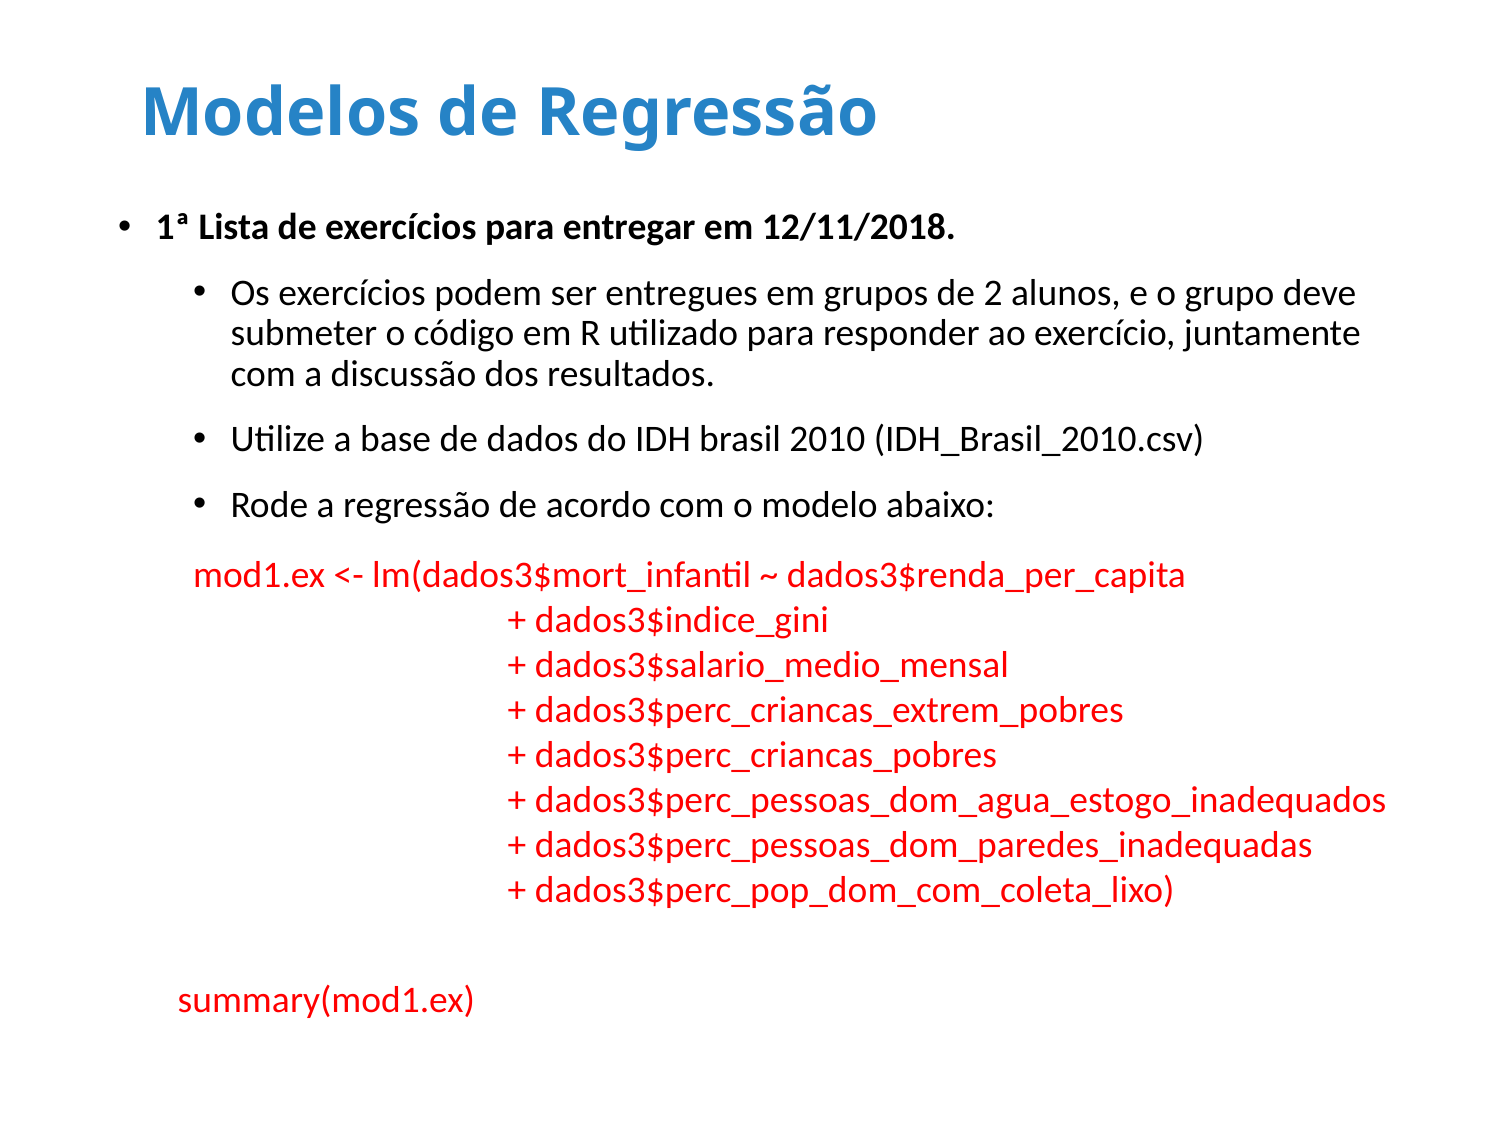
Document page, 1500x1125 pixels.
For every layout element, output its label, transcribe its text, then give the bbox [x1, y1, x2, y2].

title Modelos de Regressão [125, 75, 1096, 152]
list 1ª Lista de exercícios para entregar em 12/11/2018. Os exercícios podem ser entregues em grupos de 2 alunos, e o grupo deve submeter o código em R utilizado para responder ao exercício, juntamente com a discussão dos resultados. Utilize a base de dados do IDH brasil 2010 (IDH_Brasil_2010.csv) Rode a regressão de acordo com o modelo abaixo: mod1.ex <- lm(dados3$mort_infantil ~ dados3$renda_per_capita + dados3$indice_gini + dados3$salario_medio_mensal + dados3$perc_criancas_extrem_pobres + dados3$perc_criancas_pobres + dados3$perc_pessoas_dom_agua_estogo_inadequados + dados3$perc_pessoas_dom_paredes_inadequadas + dados3$perc_pop_dom_com_coleta_lixo) summary(mod1.ex) [103, 200, 1425, 1014]
